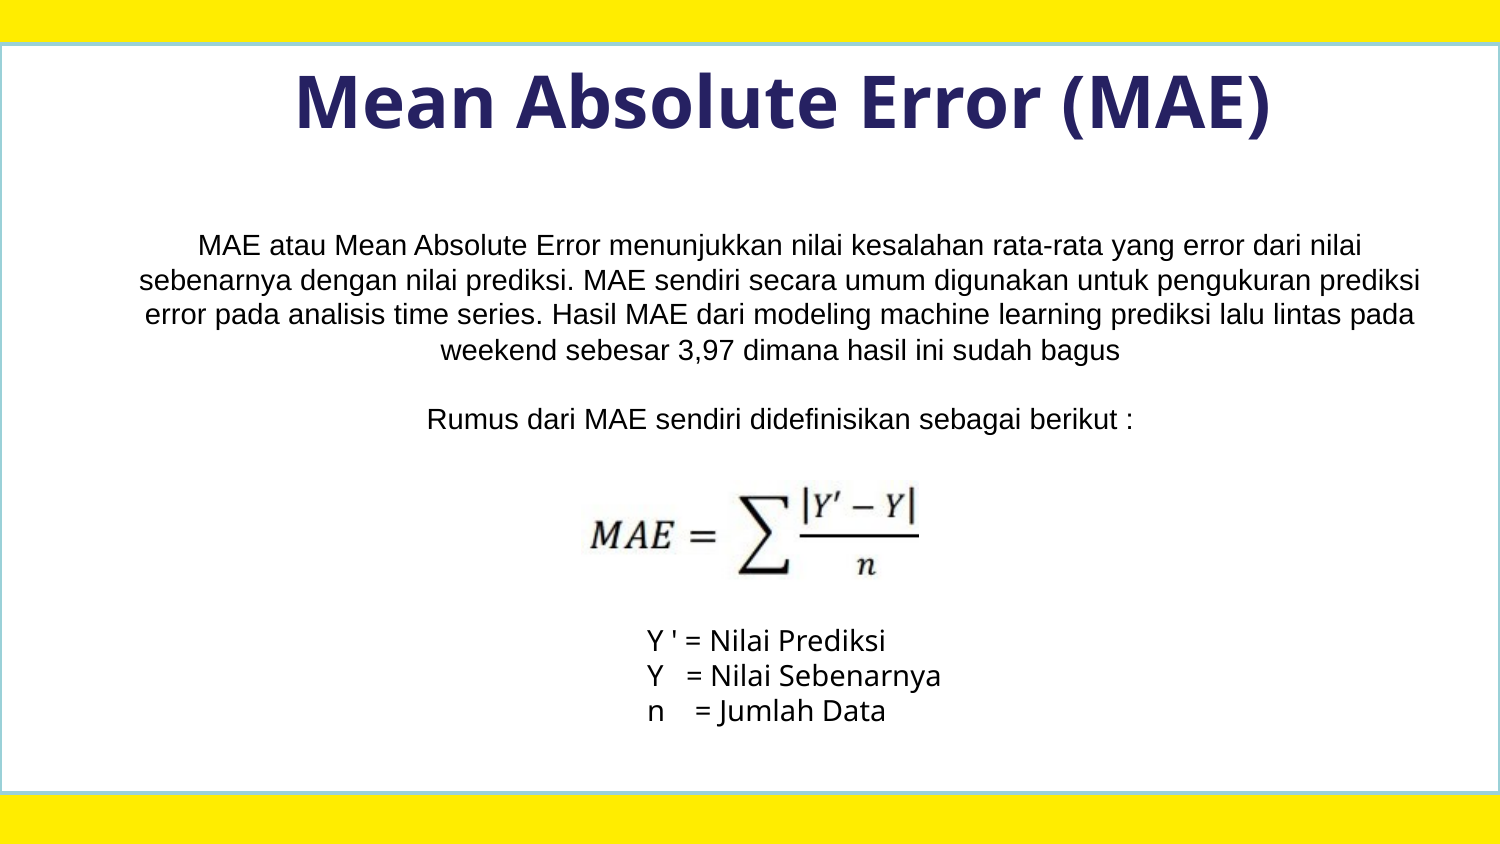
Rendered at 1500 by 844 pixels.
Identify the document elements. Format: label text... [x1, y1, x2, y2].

picture [581, 479, 919, 589]
text_box [0, 42, 1500, 795]
text_box Y ' = Nilai Prediksi Y = Nilai Sebenarnya n = Jumlah Data [632, 607, 968, 752]
text_box MAE atau Mean Absolute Error menunjukkan nilai kesalahan rata-rata yang error dari nilai sebenarnya dengan nilai prediksi. MAE sendiri secara umum digunakan untuk pengukuran prediksi error pada analisis time series. Hasil MAE dari modeling machine learning prediksi lalu lintas pada weekend sebesar 3,97 dimana hasil ini sudah bagus Rumus dari MAE sendiri didefinisikan sebagai berikut : [116, 210, 1445, 385]
text_box Mean Absolute Error (MAE) [149, 47, 1416, 152]
